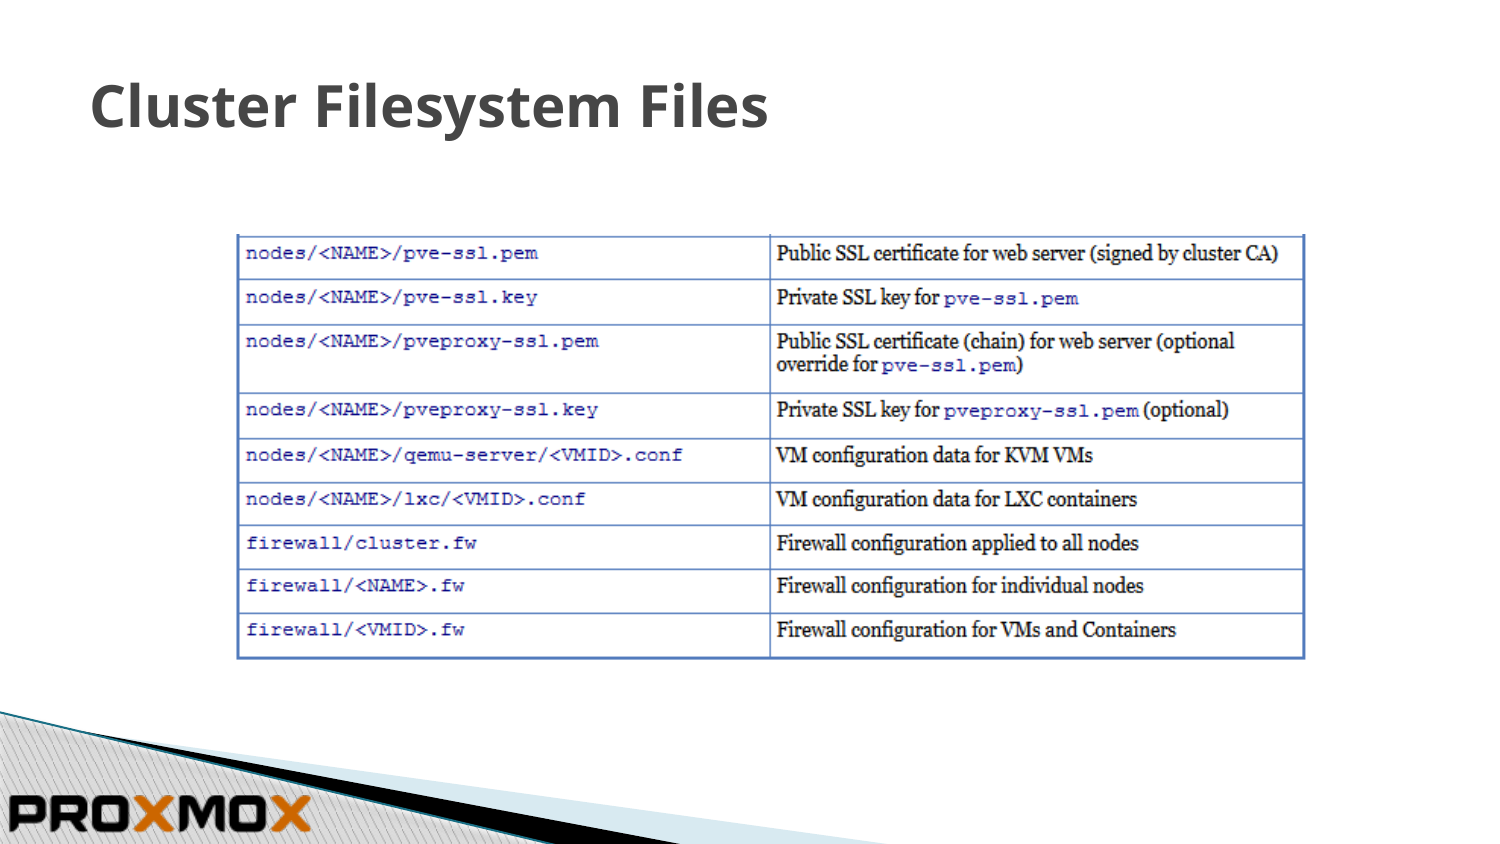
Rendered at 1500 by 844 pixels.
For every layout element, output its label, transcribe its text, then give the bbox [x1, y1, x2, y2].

picture [212, 234, 1318, 660]
picture [0, 784, 326, 839]
title Cluster Filesystem Files [75, 33, 1425, 175]
